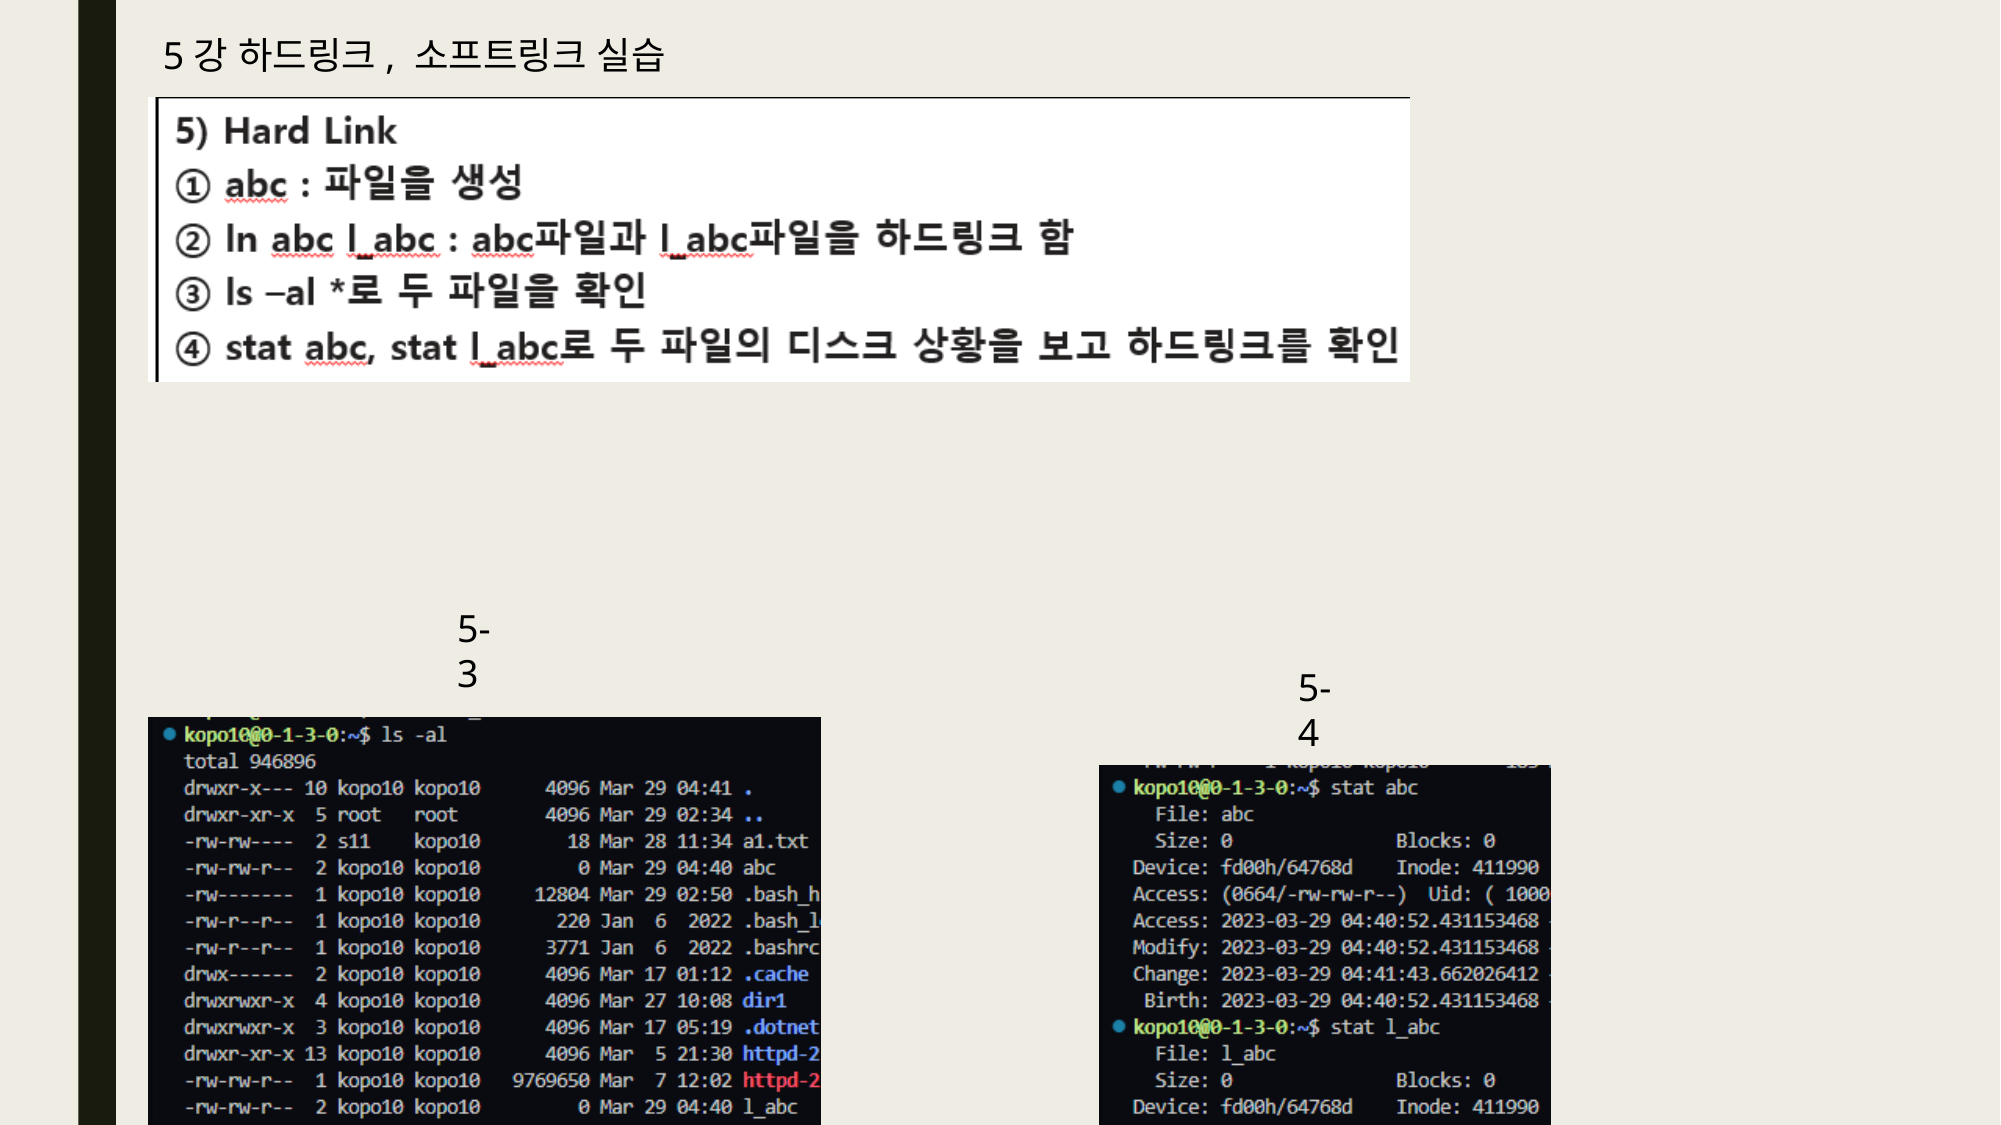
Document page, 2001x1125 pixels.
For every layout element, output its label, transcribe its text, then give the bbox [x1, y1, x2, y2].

picture [1098, 765, 1551, 1125]
text_box 5강 하드링크, 소프트링크 실습 [148, 24, 1561, 85]
picture [148, 96, 1410, 382]
text_box 5-4 [1283, 656, 1367, 762]
text_box 5-3 [442, 597, 526, 703]
picture [148, 717, 821, 1125]
